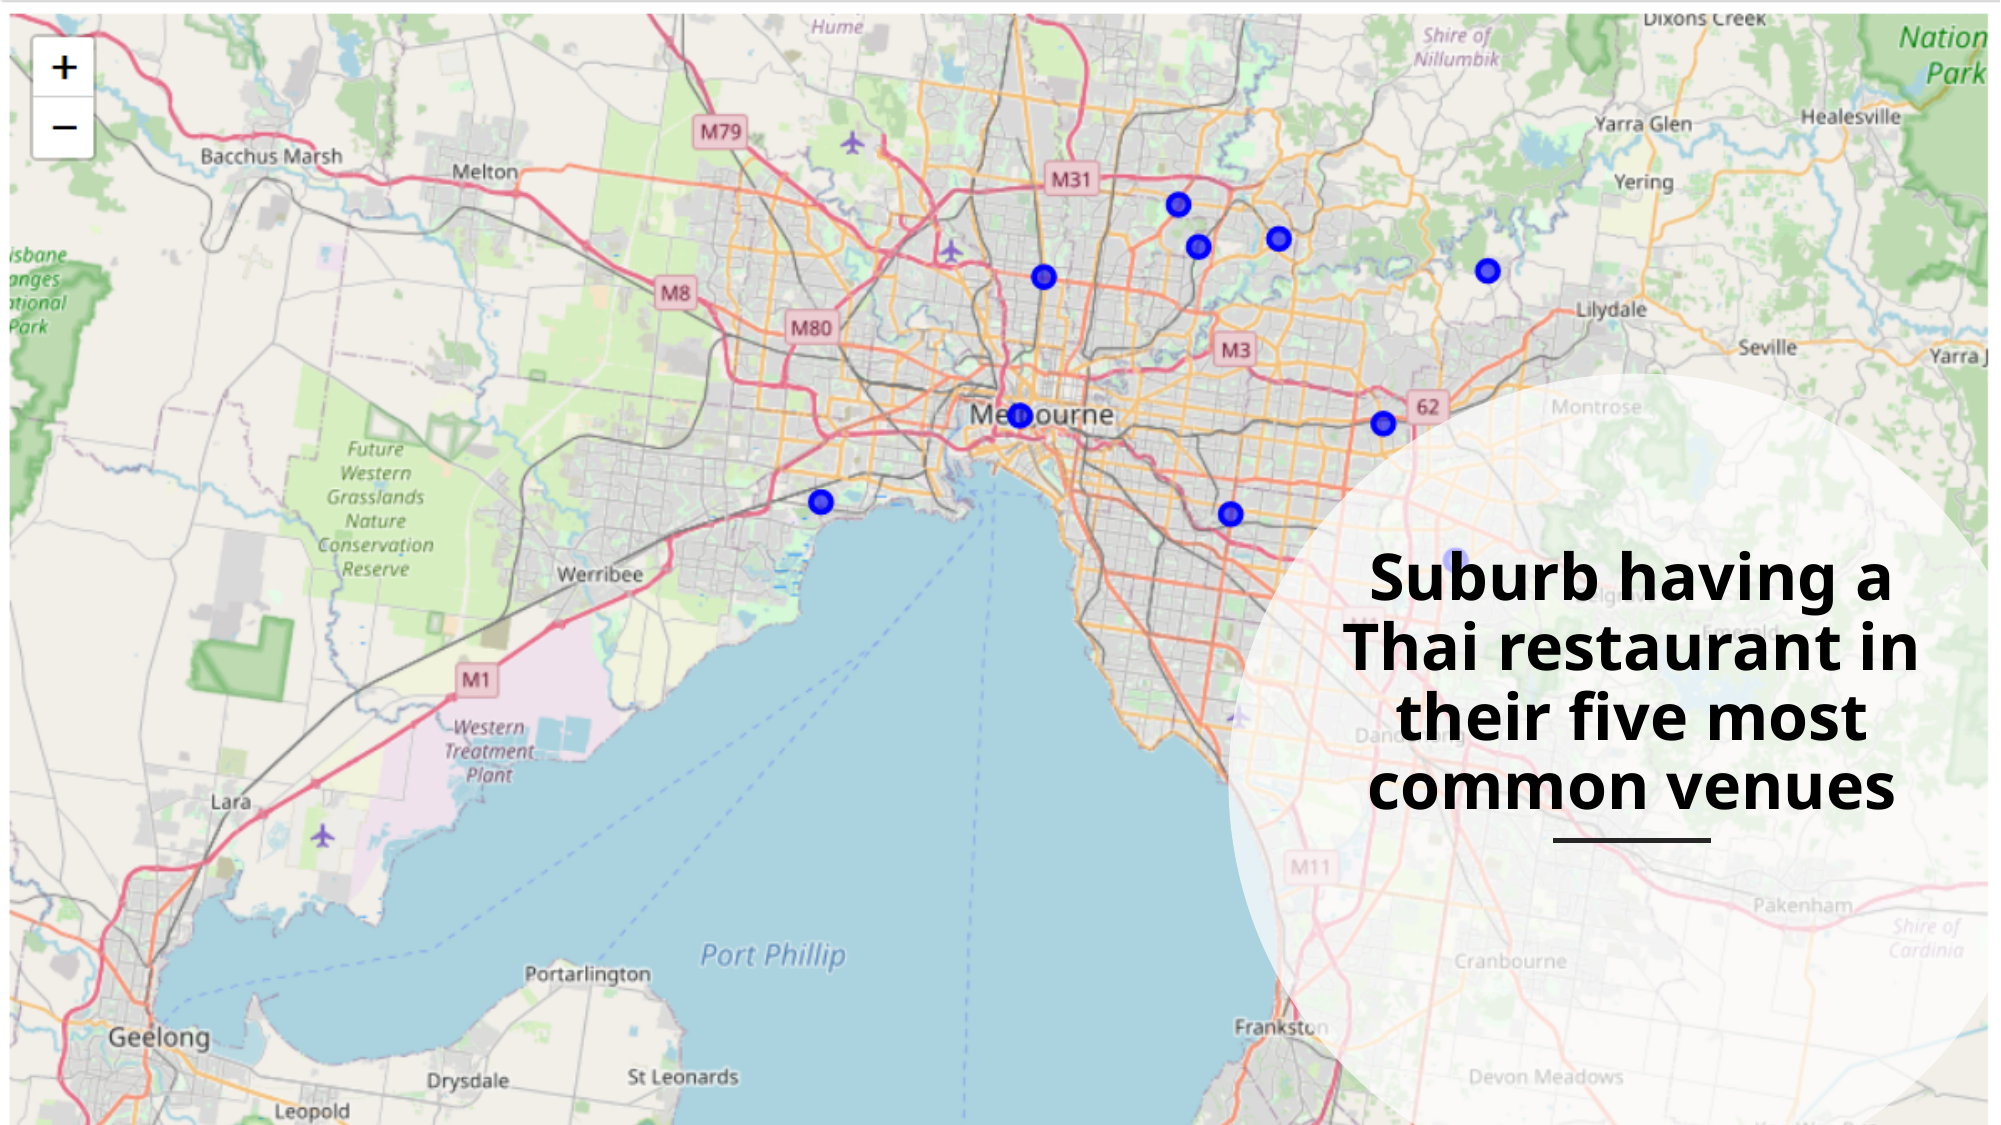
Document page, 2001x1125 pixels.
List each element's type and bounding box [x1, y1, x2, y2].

list [0, 0, 2000, 1125]
